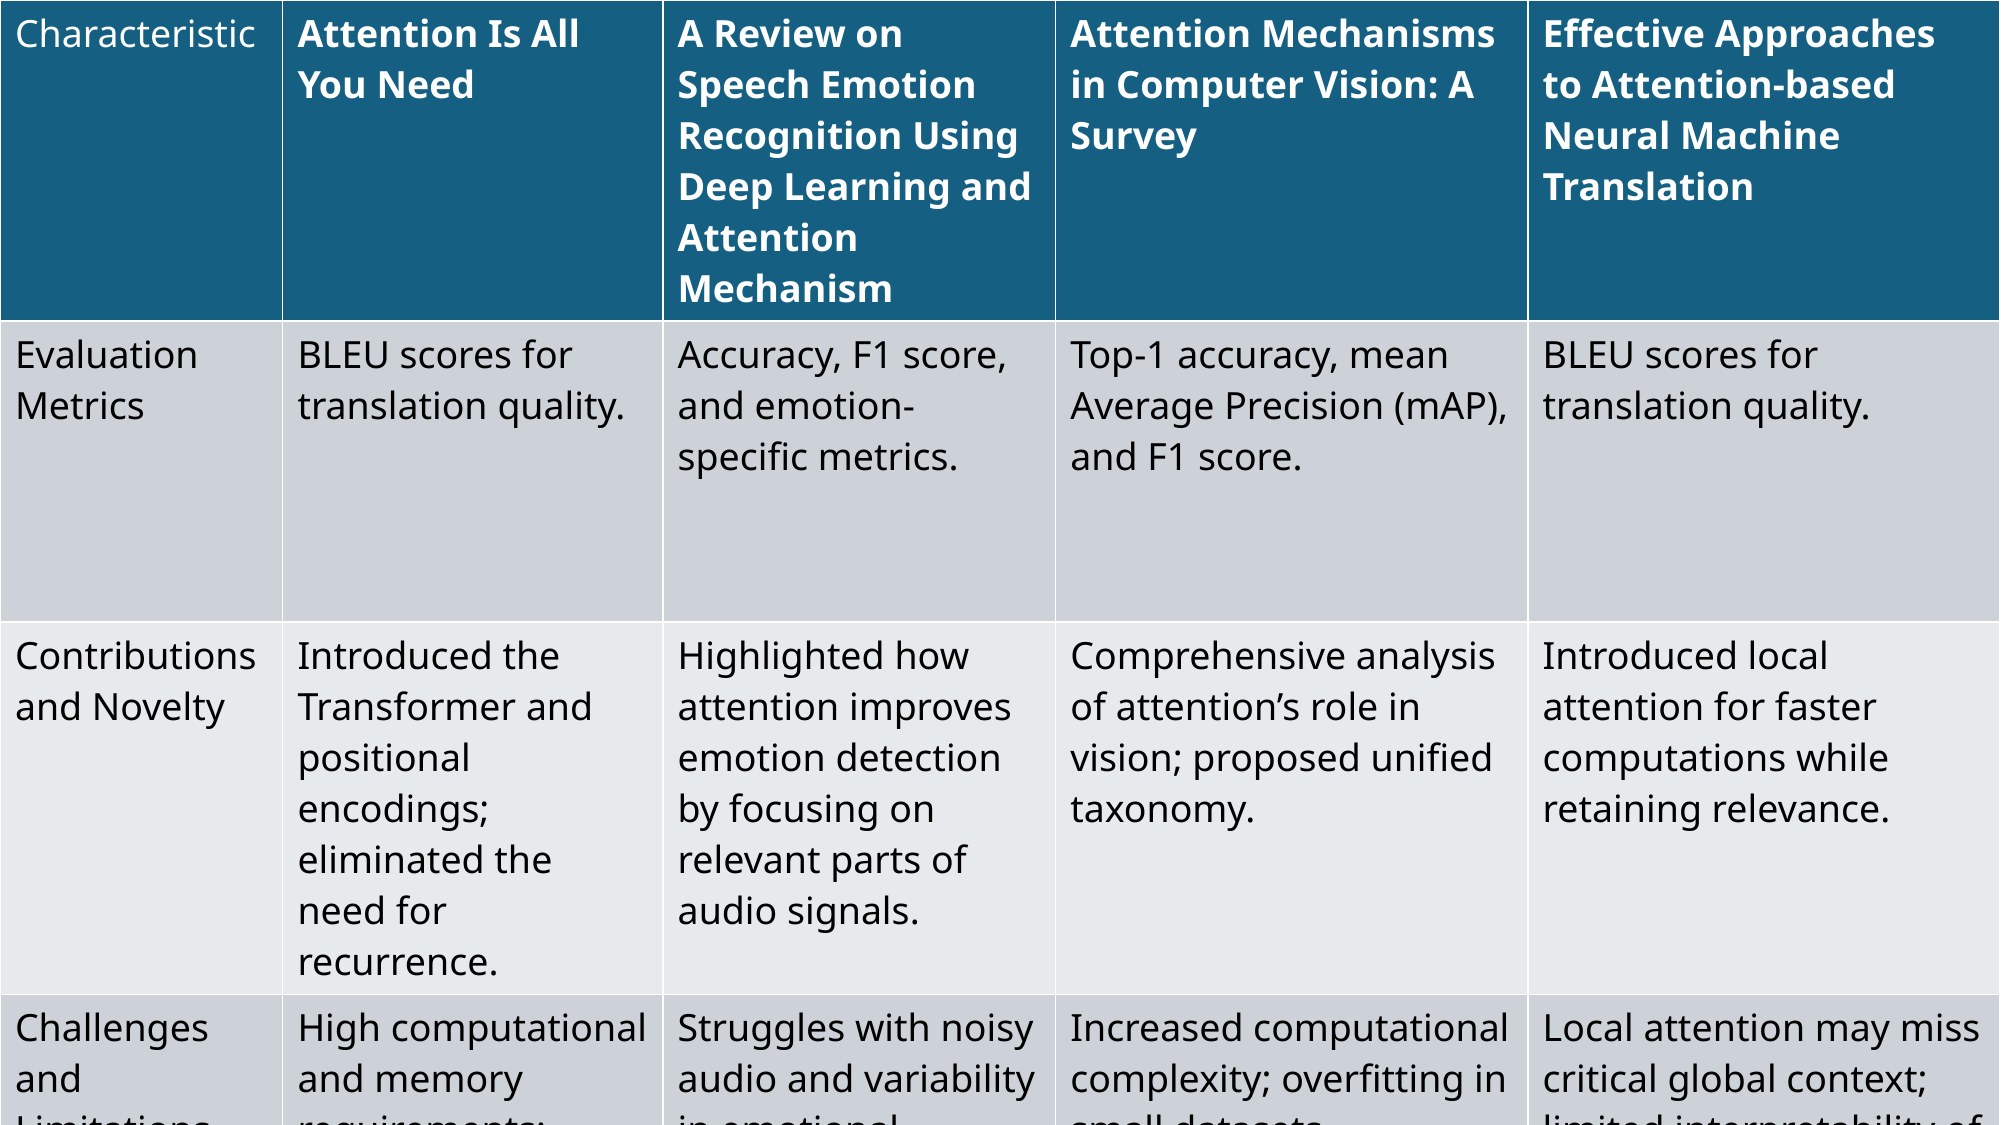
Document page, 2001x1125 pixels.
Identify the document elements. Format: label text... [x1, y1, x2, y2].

table_cell Comprehensive analysis of attention’s role in vision; proposed unified taxonomy. [1056, 623, 1527, 994]
table_cell Struggles with noisy audio and variability in emotional expressions. [664, 995, 1055, 1125]
table_cell High computational and memory requirements; quadratic scaling with input length. [283, 995, 662, 1125]
table_cell BLEU scores for translation quality. [283, 322, 662, 621]
table_cell Highlighted how attention improves emotion detection by focusing on relevant parts of audio signals. [664, 623, 1055, 994]
table_cell BLEU scores for translation quality. [1529, 322, 1999, 621]
table_cell Local attention may miss critical global context; limited interpretability of alignment. [1529, 995, 1999, 1125]
table_cell Contributions and Novelty [1, 623, 282, 994]
table_cell Top-1 accuracy, mean Average Precision (mAP), and F1 score. [1056, 322, 1527, 621]
table_header Attention Is All You Need [283, 1, 662, 320]
table_cell Introduced the Transformer and positional encodings; eliminated the need for recurrence. [283, 623, 662, 994]
table_header Characteristic [1, 1, 282, 320]
table_cell Introduced local attention for faster computations while retaining relevance. [1529, 623, 1999, 994]
table_cell Challenges and Limitations [1, 995, 282, 1125]
table_cell Accuracy, F1 score, and emotion-specific metrics. [664, 322, 1055, 621]
table_header A Review on Speech Emotion Recognition Using Deep Learning and Attention Mechanism [664, 1, 1055, 320]
table_cell Increased computational complexity; overfitting in small datasets. [1056, 995, 1527, 1125]
table_cell Evaluation Metrics [1, 322, 282, 621]
table_header Effective Approaches to Attention-based Neural Machine Translation [1529, 1, 1999, 320]
table_header Attention Mechanisms in Computer Vision: A Survey [1056, 1, 1527, 320]
